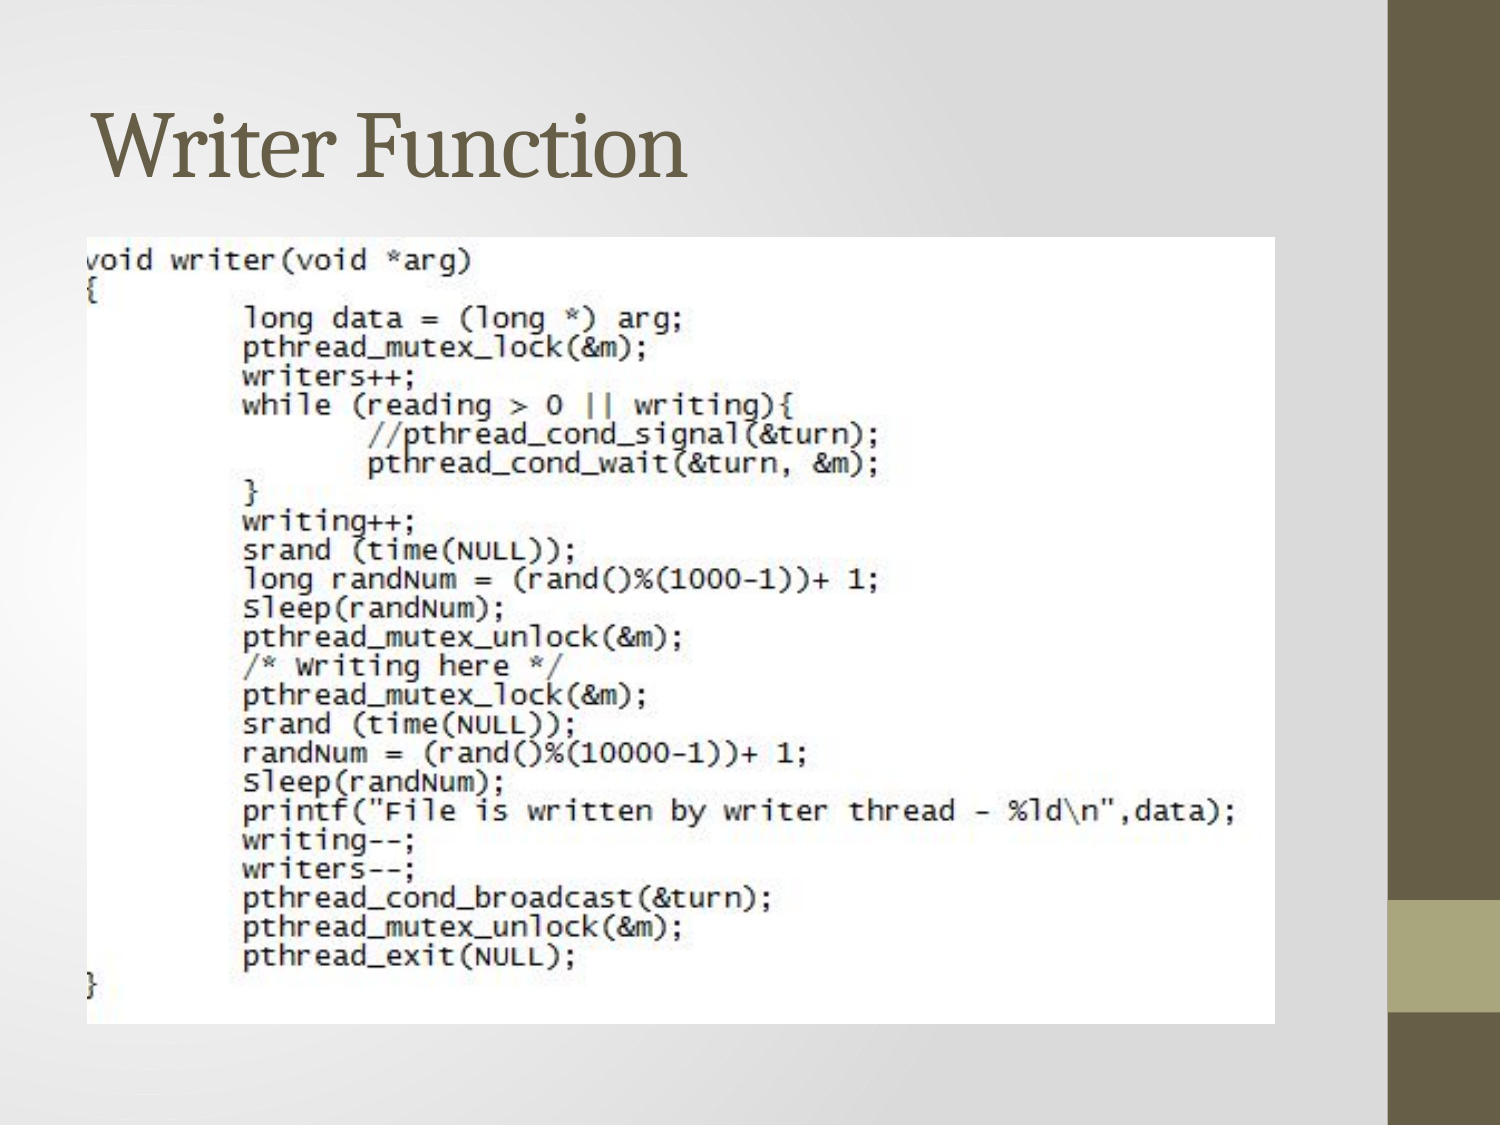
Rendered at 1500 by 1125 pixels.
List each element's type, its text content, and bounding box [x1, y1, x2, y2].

picture [86, 236, 1276, 1025]
title Writer Function [75, 45, 1325, 233]
